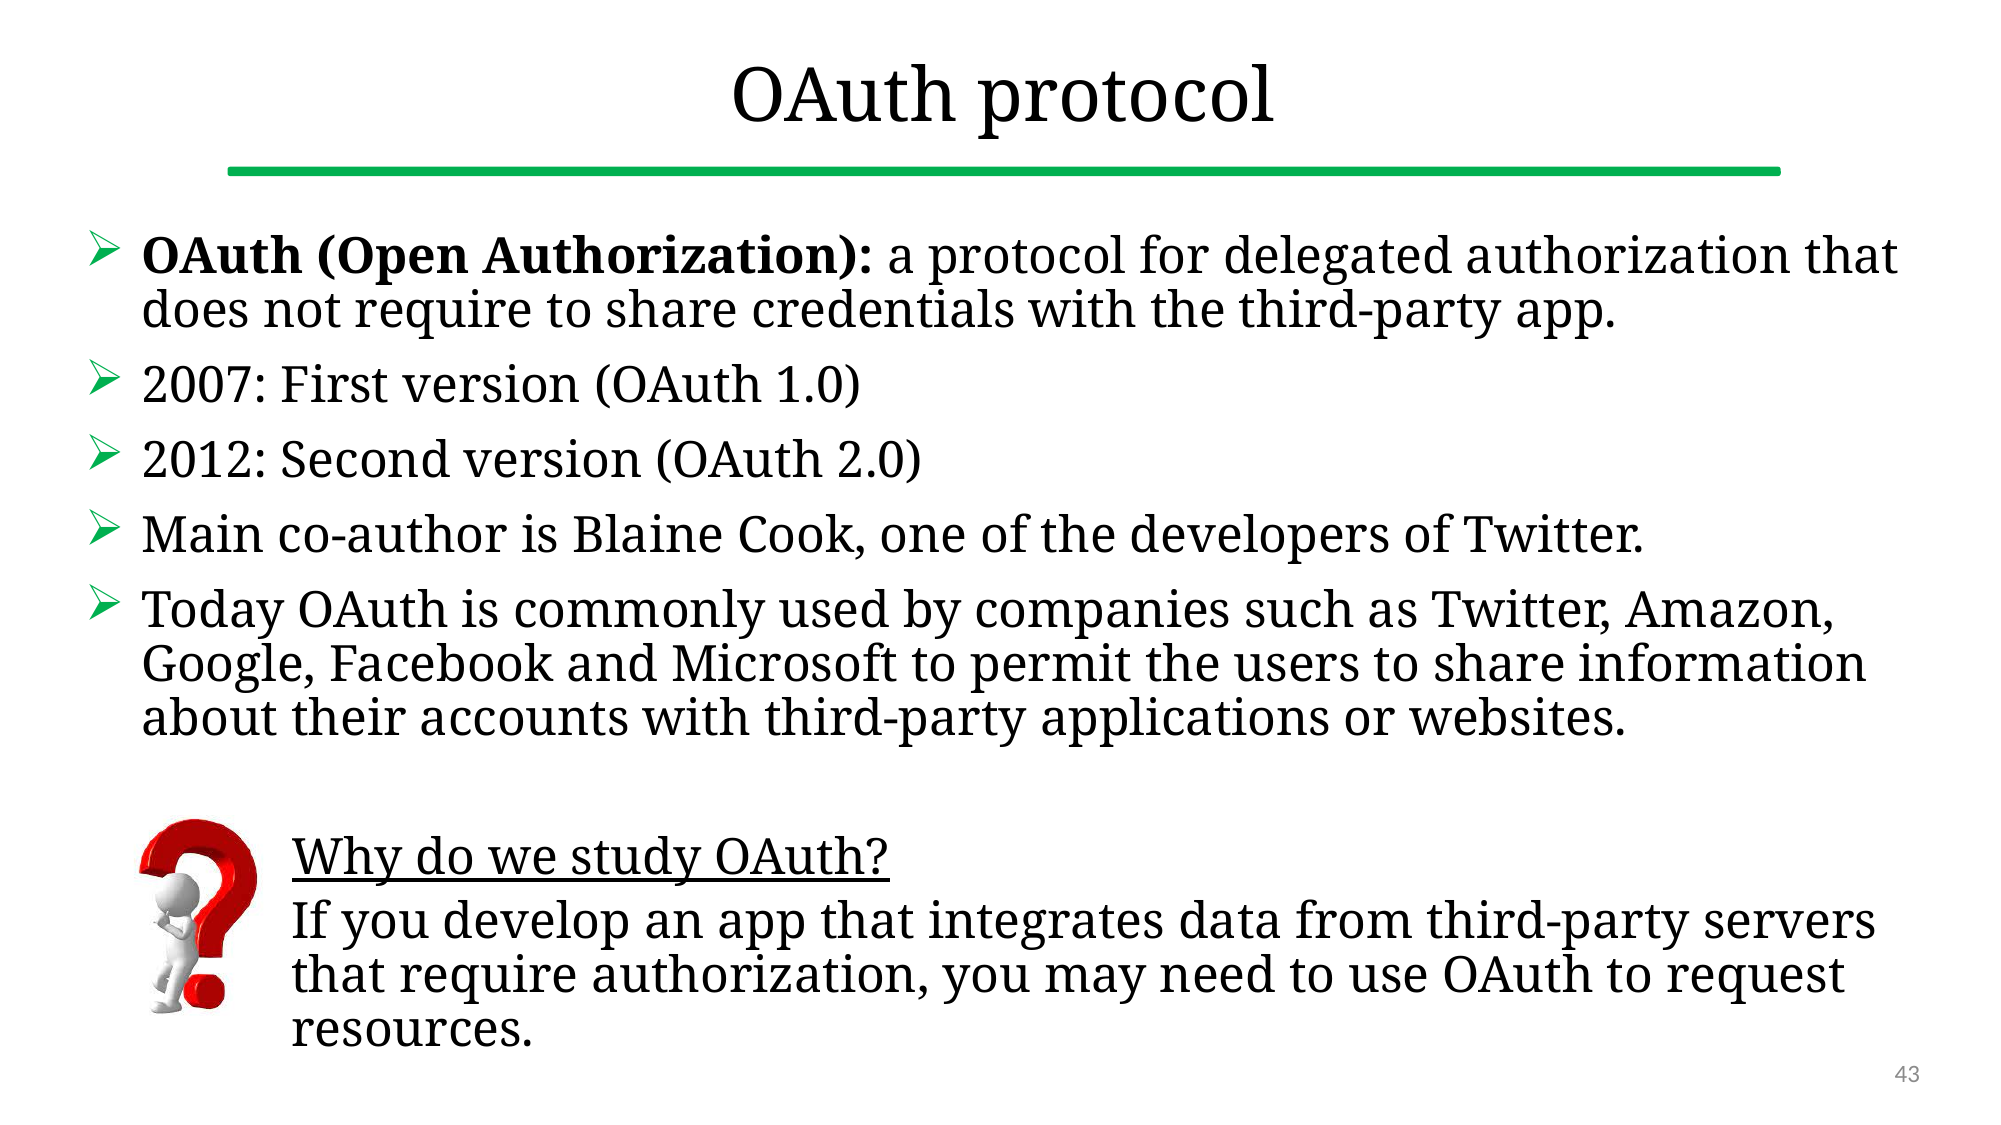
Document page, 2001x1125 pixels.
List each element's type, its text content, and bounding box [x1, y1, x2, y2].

picture [91, 815, 292, 1016]
list OAuth (Open Authorization): a protocol for delegated authorization that does not require to share credentials with the third-party app. 2007: First version (OAuth 1.0) 2012: Second version (OAuth 2.0) Main co-author is Blaine Cook, one of the developers of Twitter. Today OAuth is commonly used by companies such as Twitter, Amazon, Google, Facebook and Microsoft to permit the users to share information about their accounts with third-party applications or websites. Why do we study OAuth? If you develop an app that integrates data from third-party servers that require authorization, you may need to use OAuth to request resources. [70, 223, 1936, 1078]
slide_number 43 [1412, 1042, 1936, 1103]
title OAuth protocol [70, 26, 1936, 168]
